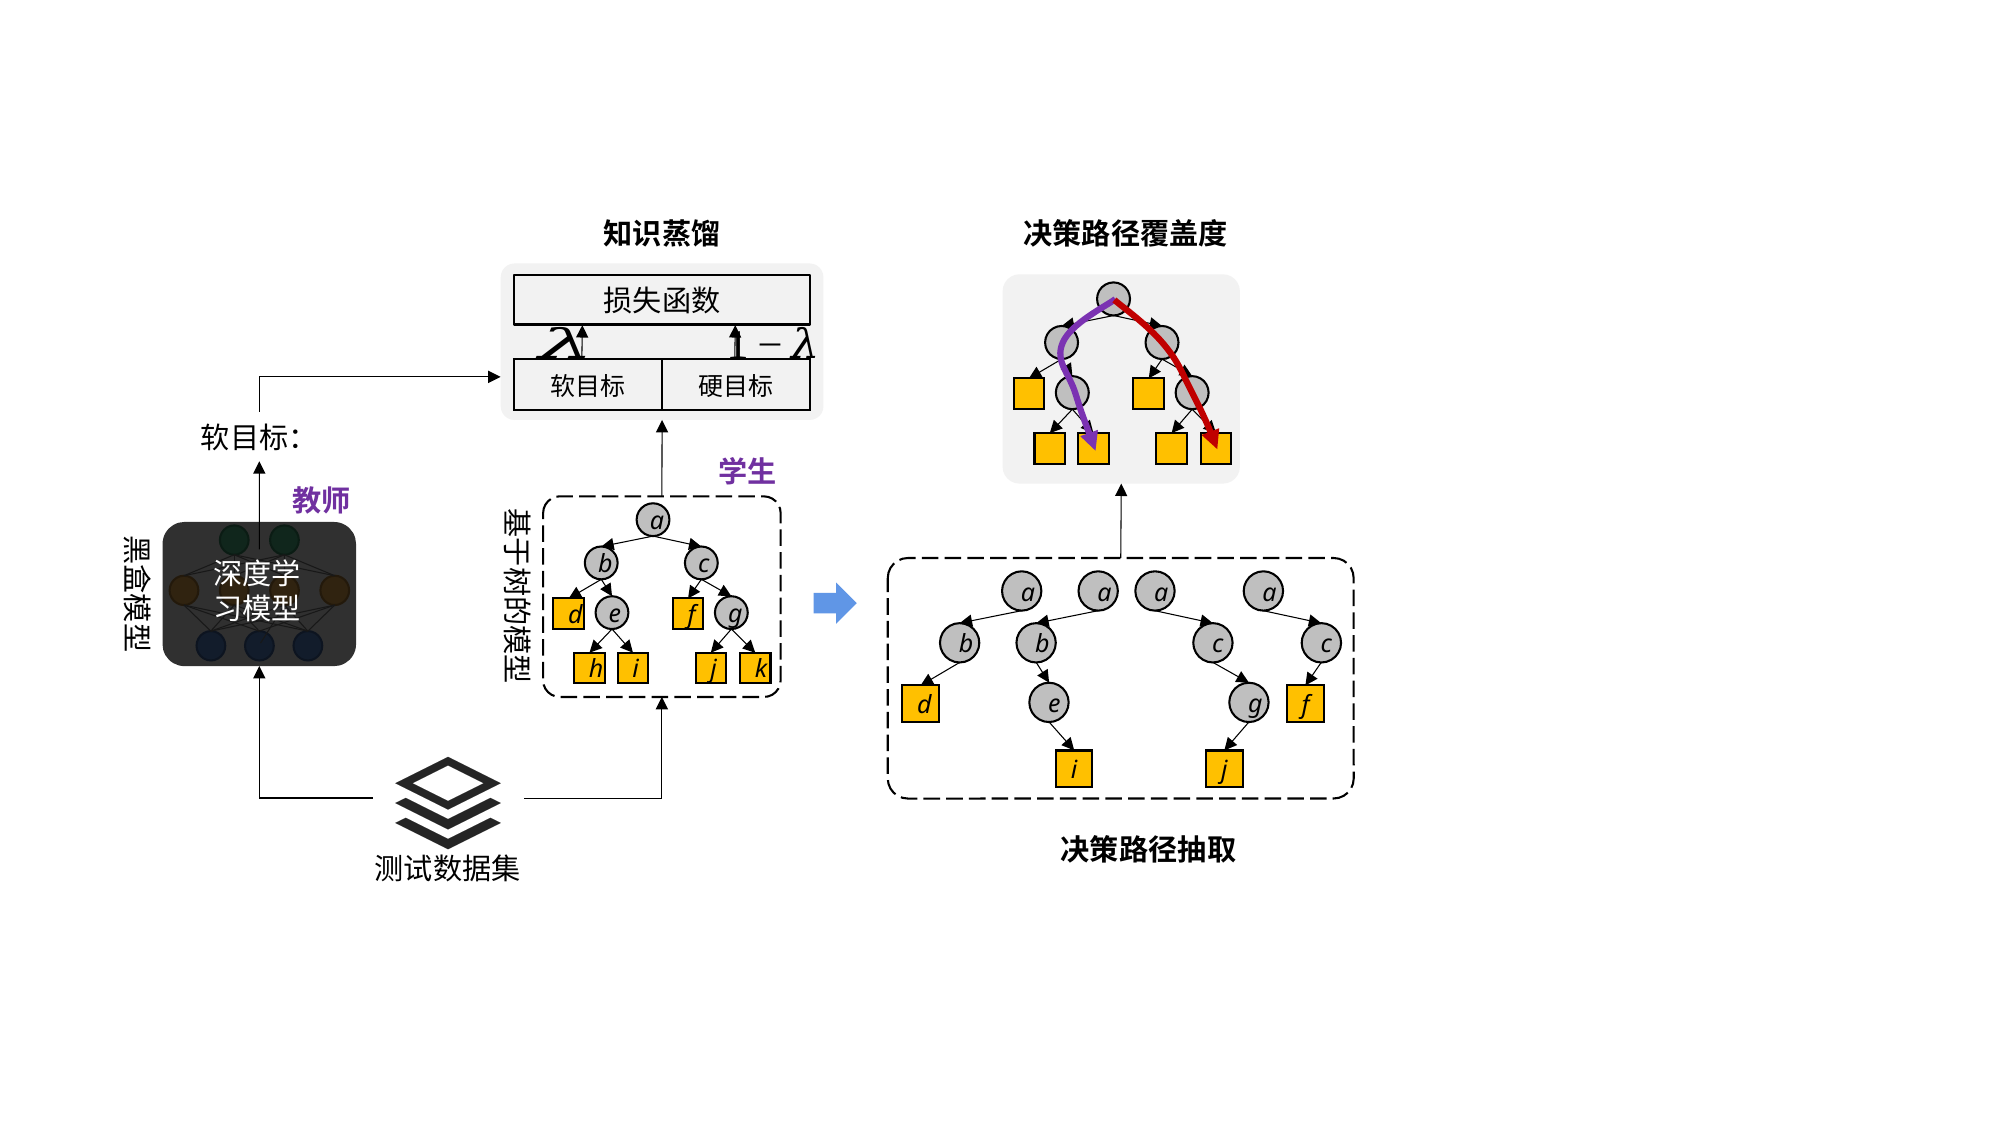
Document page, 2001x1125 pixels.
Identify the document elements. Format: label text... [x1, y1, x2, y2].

text_box [812, 580, 859, 627]
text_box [259, 666, 373, 799]
text_box 知识蒸馏 [588, 207, 736, 258]
text_box 学生 [703, 445, 792, 496]
text_box 决策路径抽取 [1045, 824, 1252, 874]
text_box [544, 495, 782, 699]
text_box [553, 503, 771, 684]
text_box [162, 521, 356, 667]
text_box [887, 557, 1354, 799]
picture [395, 750, 501, 856]
text_box 教师 [277, 475, 366, 525]
text_box 决策路径覆盖度 [1008, 207, 1243, 258]
text_box 损失函数 [513, 274, 811, 325]
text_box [362, 273, 398, 515]
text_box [1002, 274, 1240, 484]
text_box [499, 262, 825, 422]
text_box 黑盒模型 [97, 528, 162, 660]
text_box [524, 696, 662, 799]
text_box 基于树的模型 [477, 501, 544, 692]
